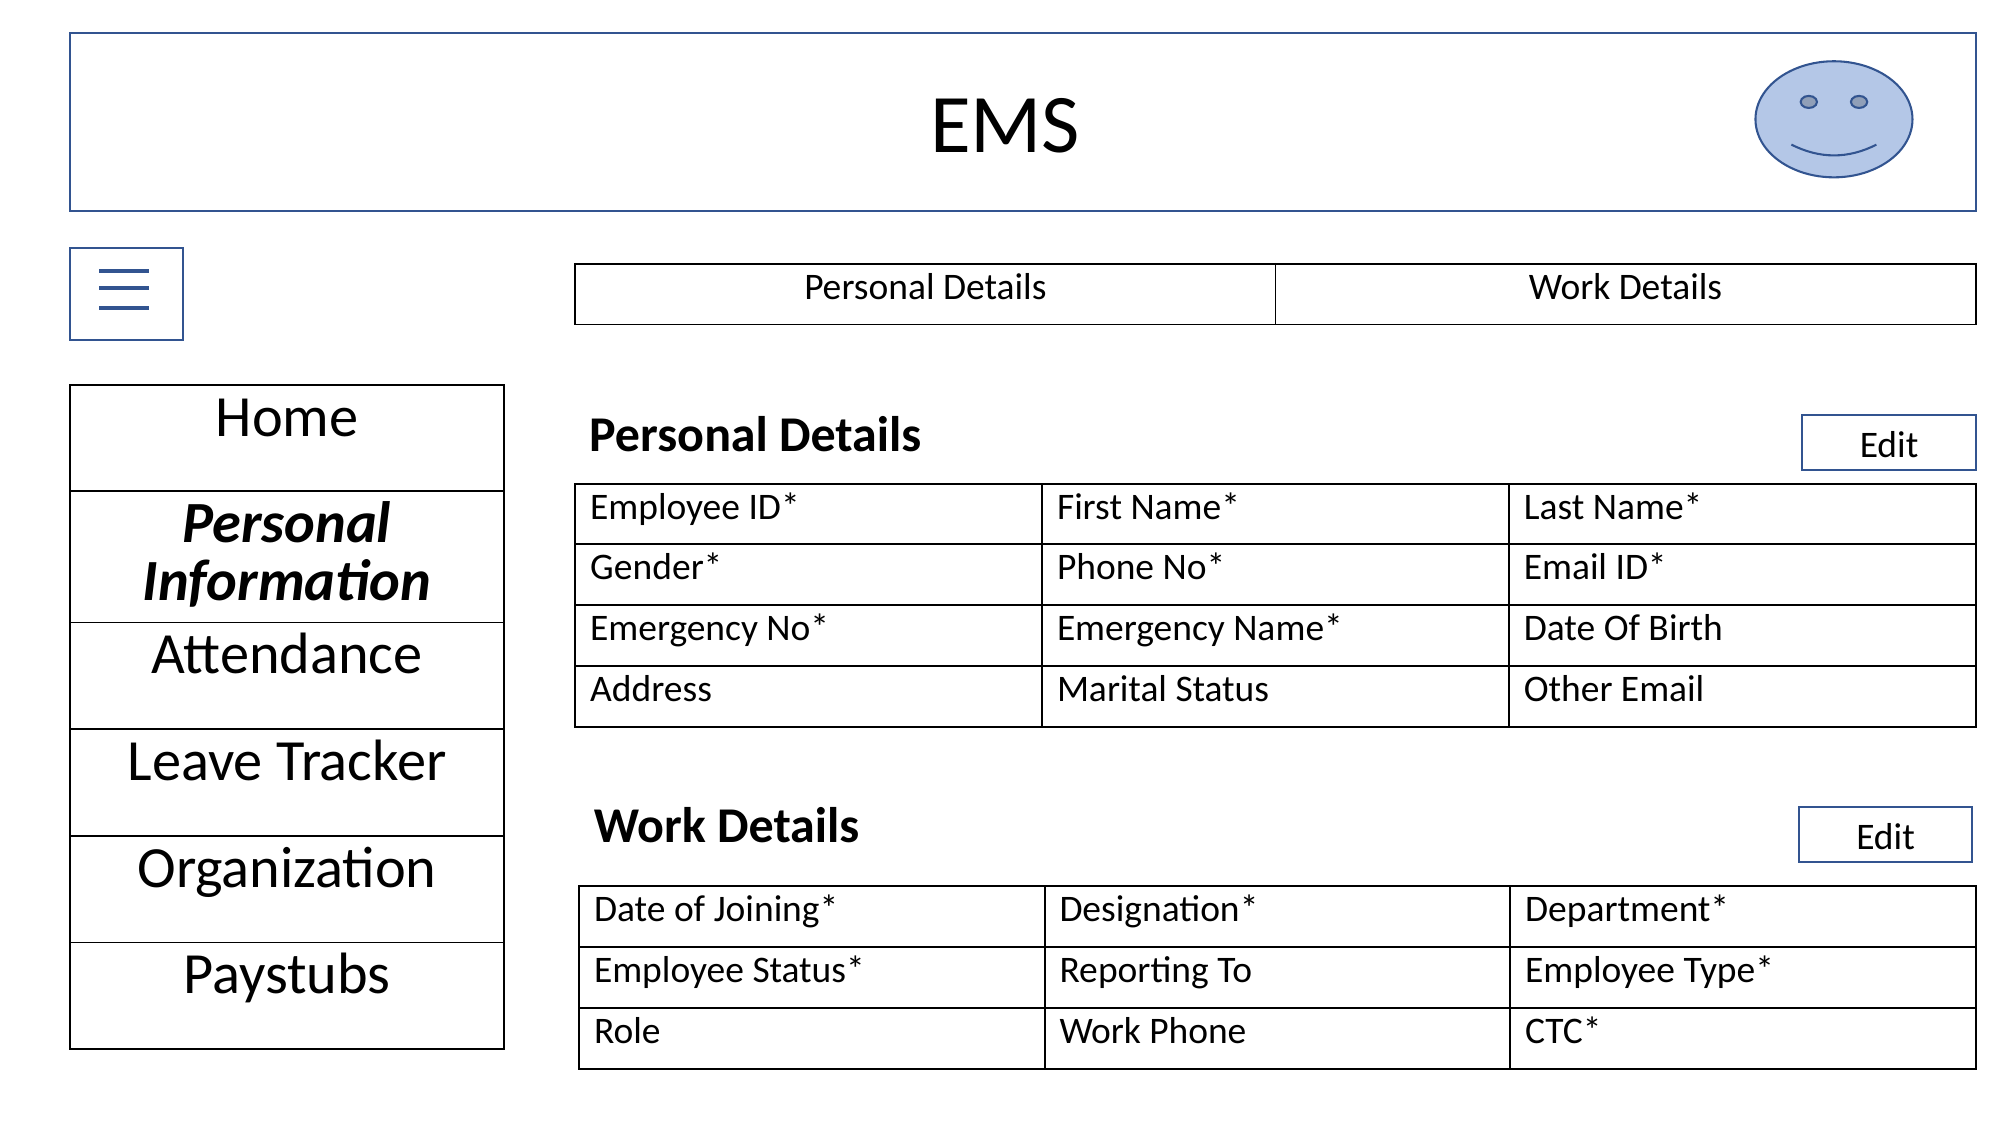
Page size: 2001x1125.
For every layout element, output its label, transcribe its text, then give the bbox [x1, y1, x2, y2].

table_cell Employee Status* [580, 948, 1044, 1007]
table_cell Gender* [576, 545, 1041, 604]
text_box [69, 247, 184, 341]
table_cell Leave Tracker [71, 730, 503, 835]
table_header Last Name* [1510, 485, 1975, 543]
table_cell Attendance [71, 623, 503, 728]
table_cell Organization [71, 837, 503, 942]
text_box [99, 306, 149, 310]
table_header Date of Joining* [580, 887, 1044, 946]
text_box Work Details [579, 785, 938, 860]
text_box [1754, 60, 1914, 179]
table_header Work Details [1276, 265, 1975, 324]
text_box Personal Details [574, 394, 938, 469]
table_cell Address [576, 667, 1041, 726]
text_box [99, 286, 149, 290]
table_cell Paystubs [71, 943, 503, 1048]
table_cell Personal Information [71, 492, 503, 622]
table_cell Date Of Birth [1510, 606, 1975, 665]
table_header Home [71, 386, 503, 490]
table_cell Marital Status [1043, 667, 1508, 726]
table_cell Email ID* [1510, 545, 1975, 604]
table_cell Phone No* [1043, 545, 1508, 604]
table_header Personal Details [576, 265, 1275, 324]
text_box EMS [848, 61, 1163, 176]
table_header Employee ID* [576, 485, 1041, 543]
text_box Edit [1798, 806, 1973, 863]
table_header Department* [1511, 887, 1975, 946]
table_header Designation* [1046, 887, 1509, 946]
table_header First Name* [1043, 485, 1508, 543]
table_cell CTC* [1511, 1009, 1975, 1068]
table_cell Emergency Name* [1043, 606, 1508, 665]
text_box [69, 32, 1977, 212]
text_box Edit [1801, 414, 1977, 471]
table_cell Employee Type* [1511, 948, 1975, 1007]
table_cell Work Phone [1046, 1009, 1509, 1068]
table_cell Role [580, 1009, 1044, 1068]
table_cell Other Email [1510, 667, 1975, 726]
text_box [99, 269, 149, 273]
table_cell Reporting To [1046, 948, 1509, 1007]
table_cell Emergency No* [576, 606, 1041, 665]
